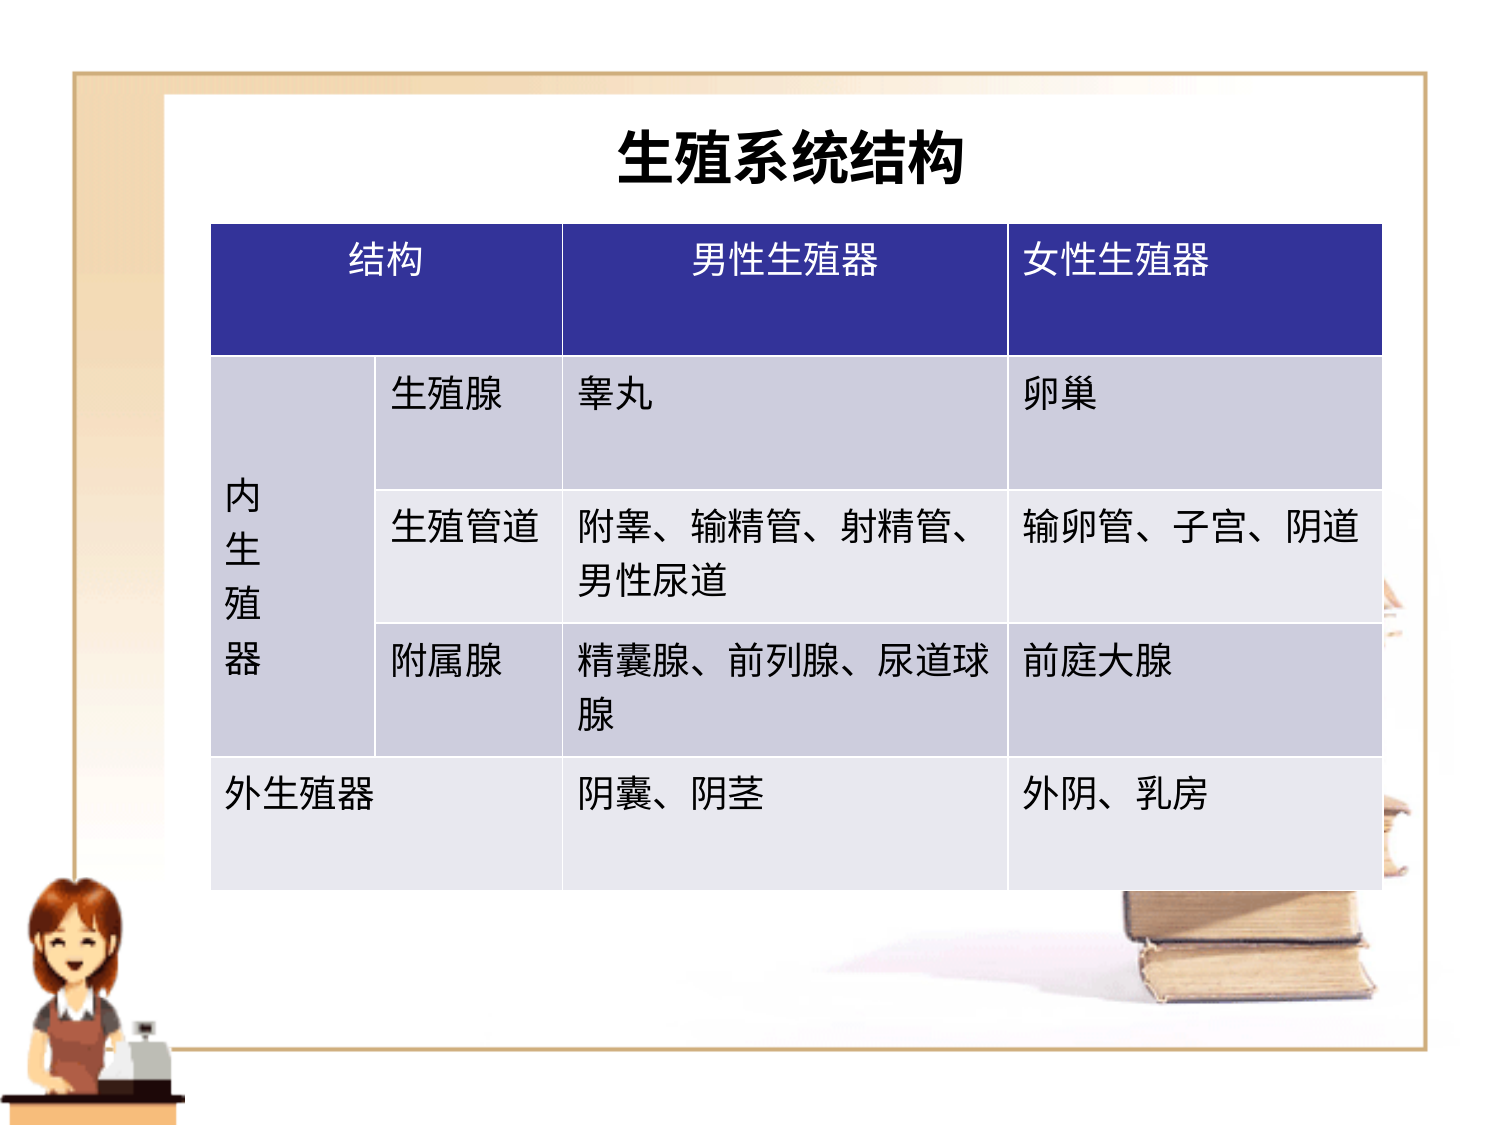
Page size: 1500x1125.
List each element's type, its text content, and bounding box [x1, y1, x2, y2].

table_cell 生殖腺 [376, 357, 562, 489]
table_cell 附属腺 [376, 624, 562, 756]
table_cell 卵巢 [1009, 357, 1382, 489]
table_header 男性生殖器 [563, 224, 1007, 355]
table_cell 内 生 殖 器 [211, 357, 374, 756]
table_cell 睾丸 [563, 357, 1007, 489]
table_cell 附睾、输精管、射精管、男性尿道 [563, 491, 1007, 622]
table_header 结构 [211, 224, 562, 355]
table_cell 精囊腺、前列腺、尿道球腺 [563, 624, 1007, 756]
title 生殖系统结构 [209, 112, 1373, 200]
table_cell 外生殖器 [211, 758, 562, 890]
table_header 女性生殖器 [1009, 224, 1382, 355]
table_cell 前庭大腺 [1009, 624, 1382, 756]
table_cell 输卵管、子宫、阴道 [1009, 491, 1382, 622]
table_cell 阴囊、阴茎 [563, 758, 1007, 890]
table_cell 外阴、乳房 [1009, 758, 1382, 890]
picture [0, 0, 1500, 1125]
table_cell 生殖管道 [376, 491, 562, 622]
